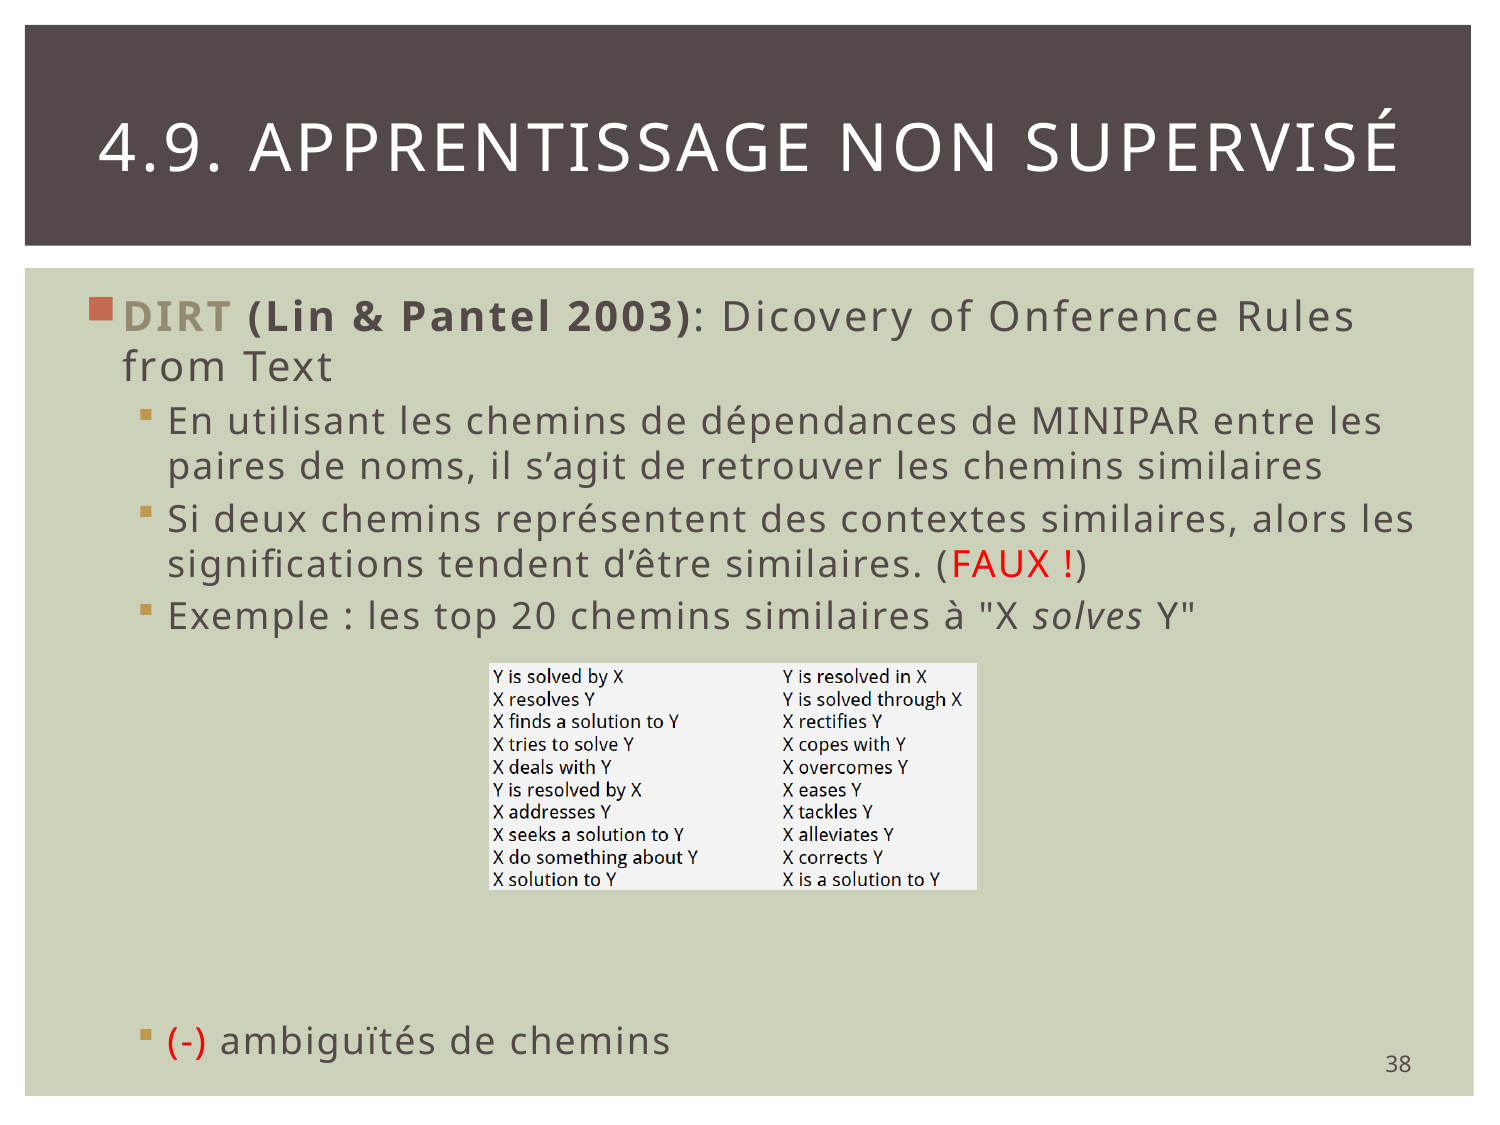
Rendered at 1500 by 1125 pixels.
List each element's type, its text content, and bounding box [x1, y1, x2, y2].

title 4.9. Apprentissage non supervisé [62, 58, 1438, 232]
picture [489, 662, 977, 890]
slide_number 38 [1349, 1041, 1448, 1089]
list DIRT (Lin & Pantel 2003): Dicovery of Onference Rules from Text En utilisant les chemins de dépendances de MINIPAR entre les paires de noms, il s’agit de retrouver les chemins similaires Si deux chemins représentent des contextes similaires, alors les significations tendent d’être similaires. (FAUX !) Exemple : les top 20 chemins similaires à "X solves Y" (-) ambiguïtés de chemins [62, 281, 1442, 1005]
